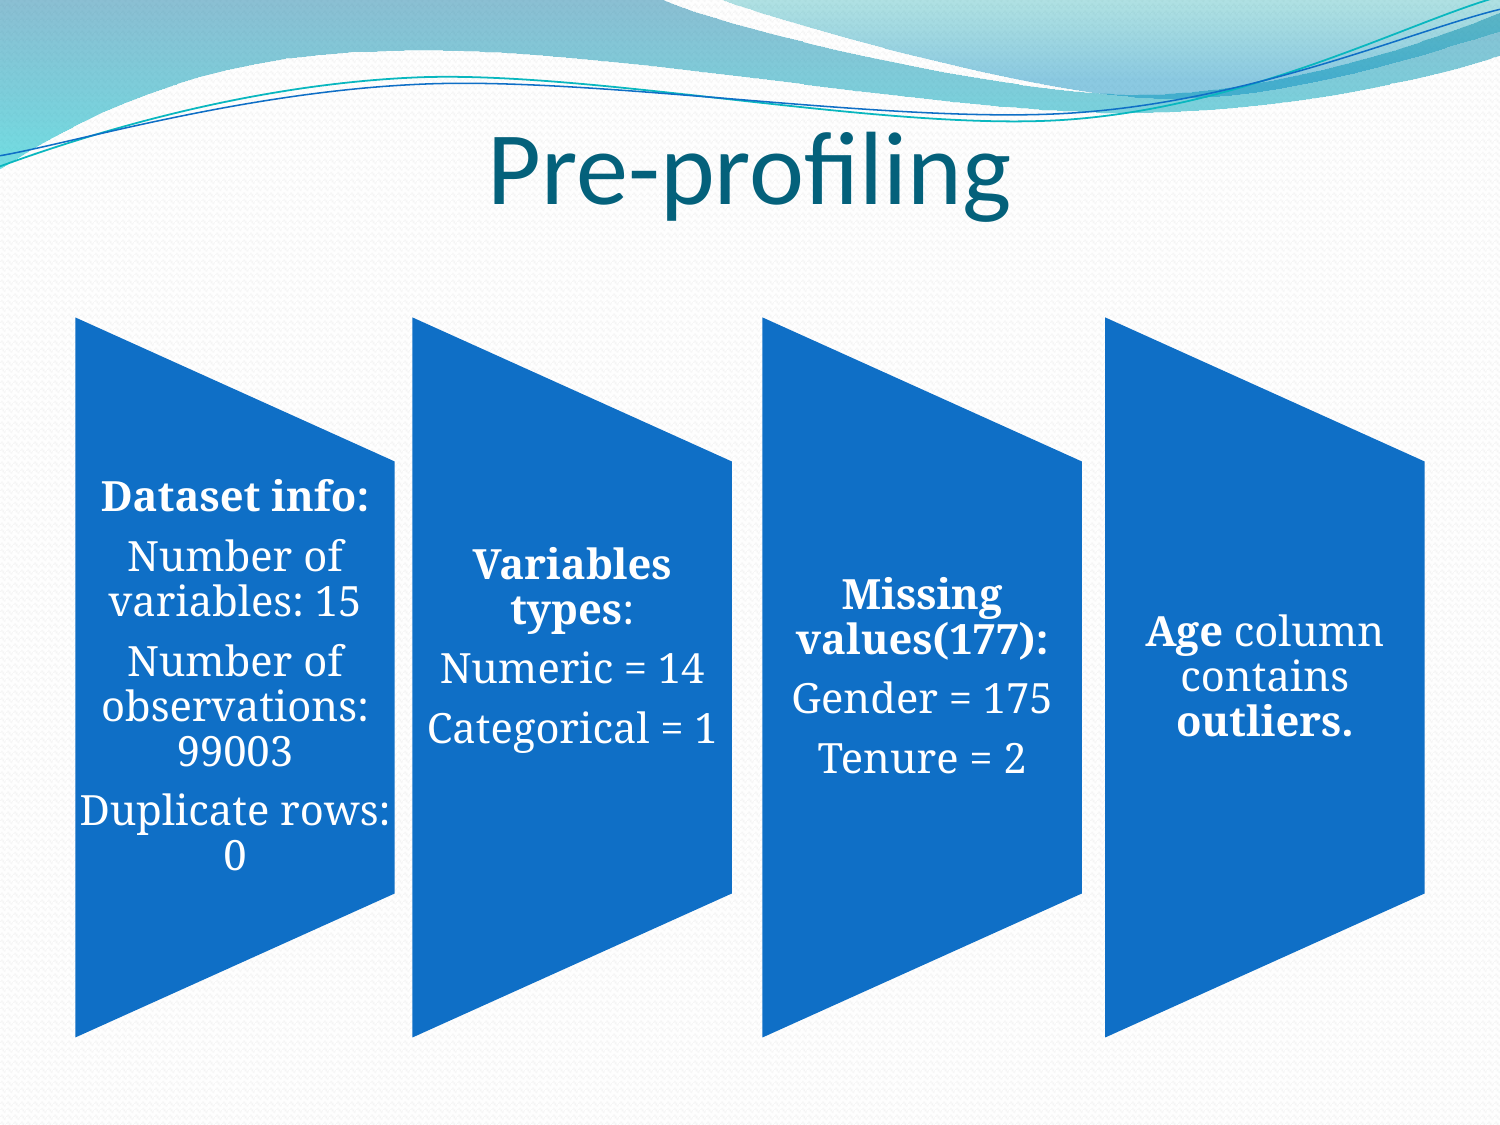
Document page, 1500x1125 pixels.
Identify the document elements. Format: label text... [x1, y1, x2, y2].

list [74, 317, 1426, 1038]
title Pre-profiling [75, 37, 1425, 225]
